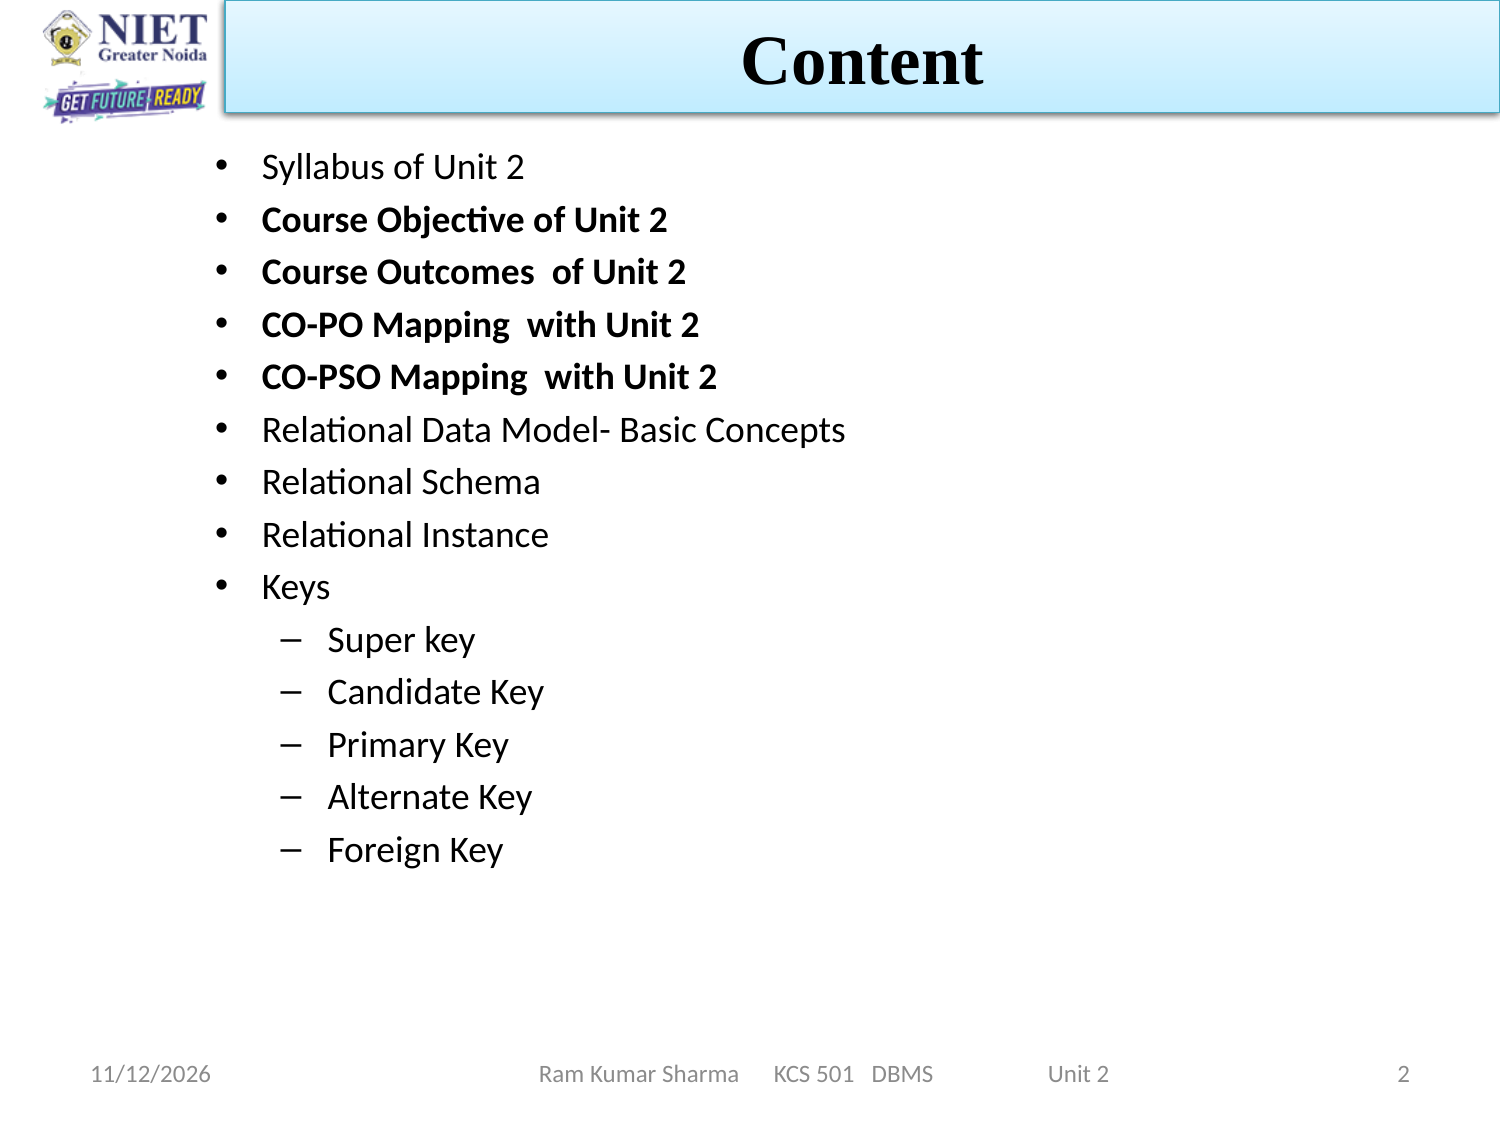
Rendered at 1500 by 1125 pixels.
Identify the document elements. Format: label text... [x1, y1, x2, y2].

slide_number 2 [1238, 1042, 1425, 1103]
text_box Content [224, 0, 1500, 113]
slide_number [75, 1042, 412, 1103]
picture [5, 0, 244, 134]
footer Ram Kumar Sharma KCS 501 DBMS Unit 2 [412, 1042, 1238, 1103]
list Syllabus of Unit 2 Course Objective of Unit 2 Course Outcomes of Unit 2 CO-PO Mapping with Unit 2 CO-PSO Mapping with Unit 2 Relational Data Model- Basic Concepts Relational Schema Relational Instance Keys Super key Candidate Key Primary Key Alternate Key Foreign Key [200, 134, 1475, 991]
